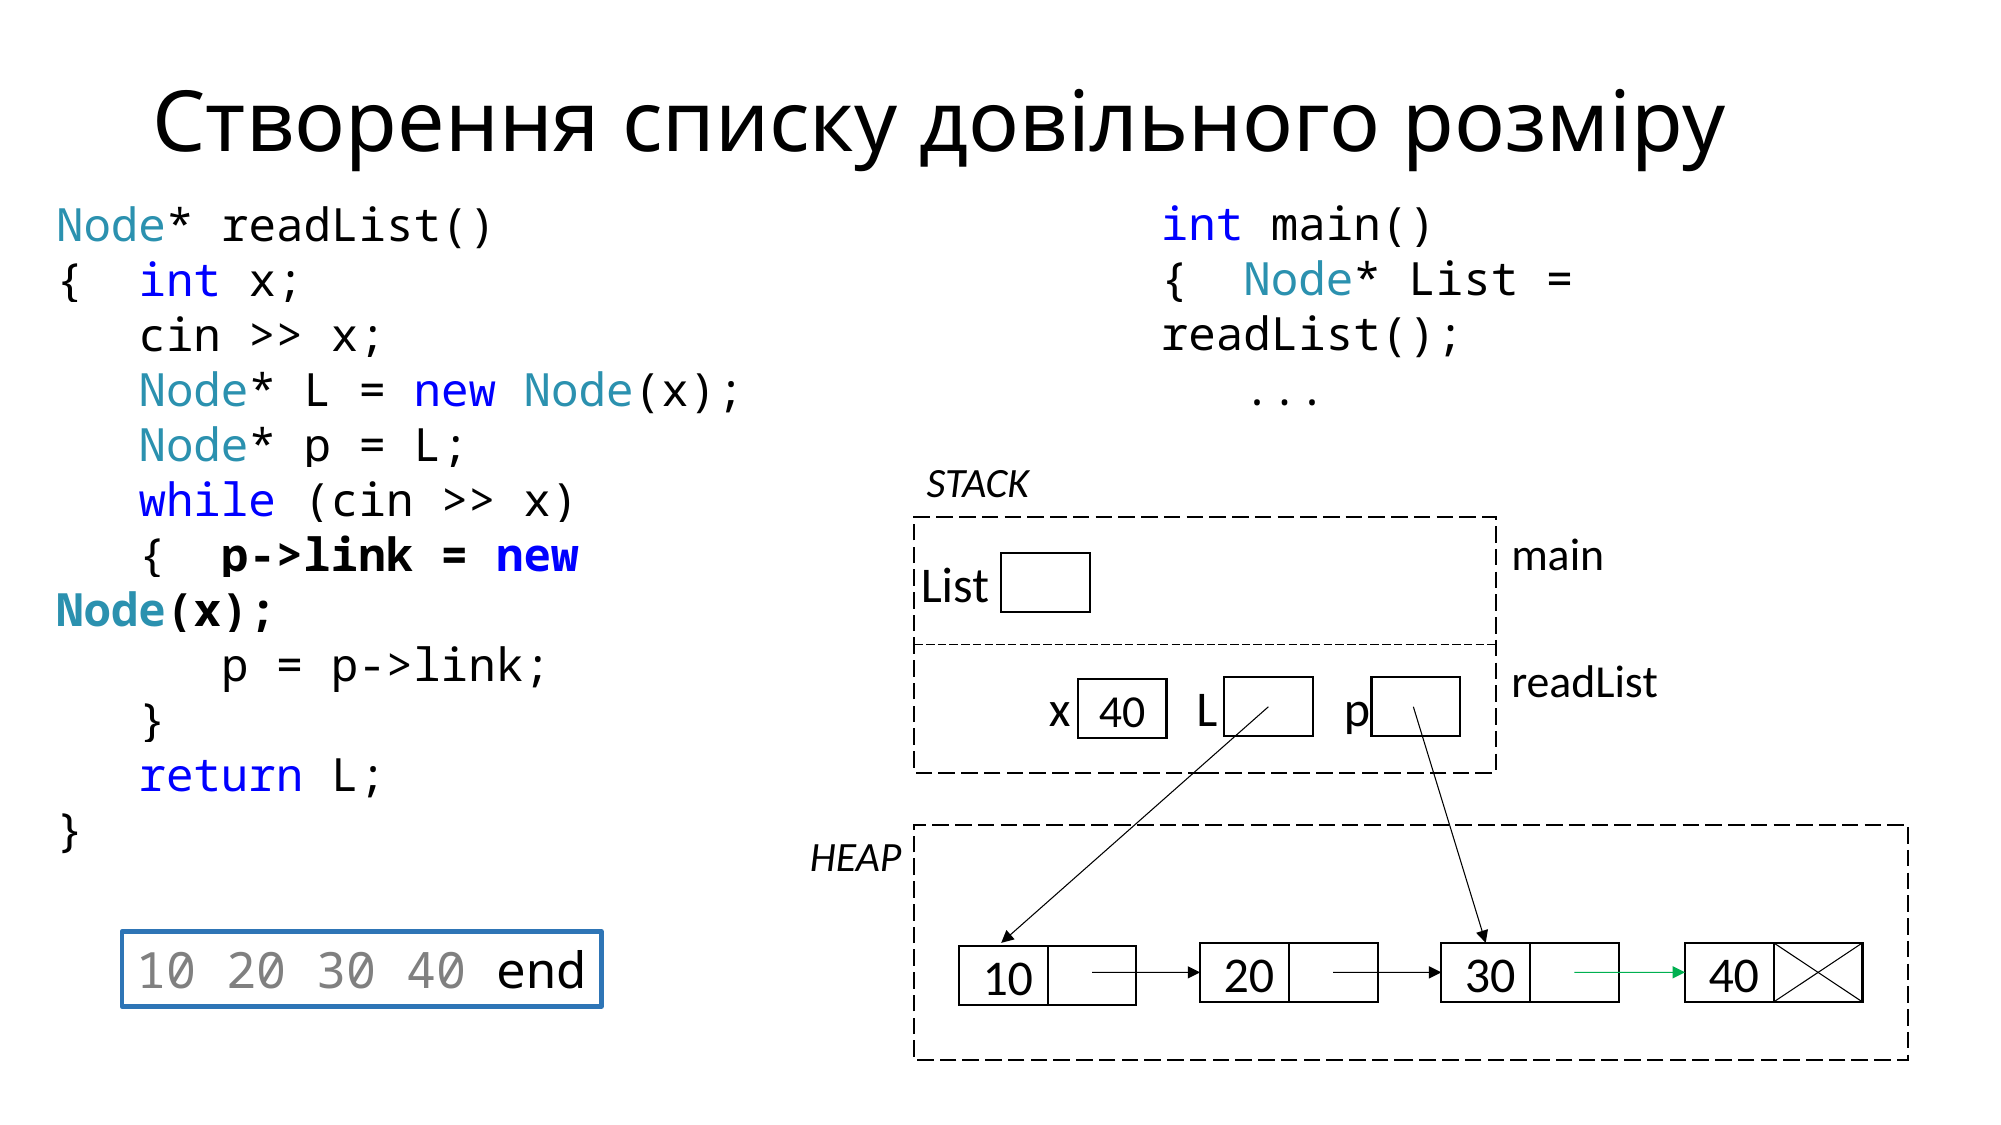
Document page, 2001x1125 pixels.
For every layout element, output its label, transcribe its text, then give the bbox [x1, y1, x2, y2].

title Створення списку довільного розміру [137, 59, 1863, 188]
text_box int main() { Node* List = readList(); ... [1146, 187, 1888, 423]
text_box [1413, 706, 1486, 943]
text_box 10 20 30 40 end [121, 931, 602, 1007]
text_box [1684, 942, 1773, 1002]
text_box HEAP [794, 822, 917, 888]
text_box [1773, 942, 1863, 1002]
text_box STACK [911, 447, 1045, 513]
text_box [1001, 706, 1269, 943]
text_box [1181, 668, 1313, 745]
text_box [1200, 942, 1378, 1002]
text_box [913, 824, 1909, 1061]
text_box main [1496, 516, 1620, 587]
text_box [958, 946, 1137, 1006]
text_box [1441, 942, 1619, 1002]
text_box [1329, 668, 1461, 745]
text_box [913, 516, 1497, 774]
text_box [905, 544, 1090, 621]
text_box Node* readList() { int x; cin >> x; Node* L = new Node(x); Node* p = L; while (cin >> x) { p->link = new Node(x); p = p->link; } return L; } [41, 188, 786, 863]
text_box readList [1496, 644, 1673, 715]
